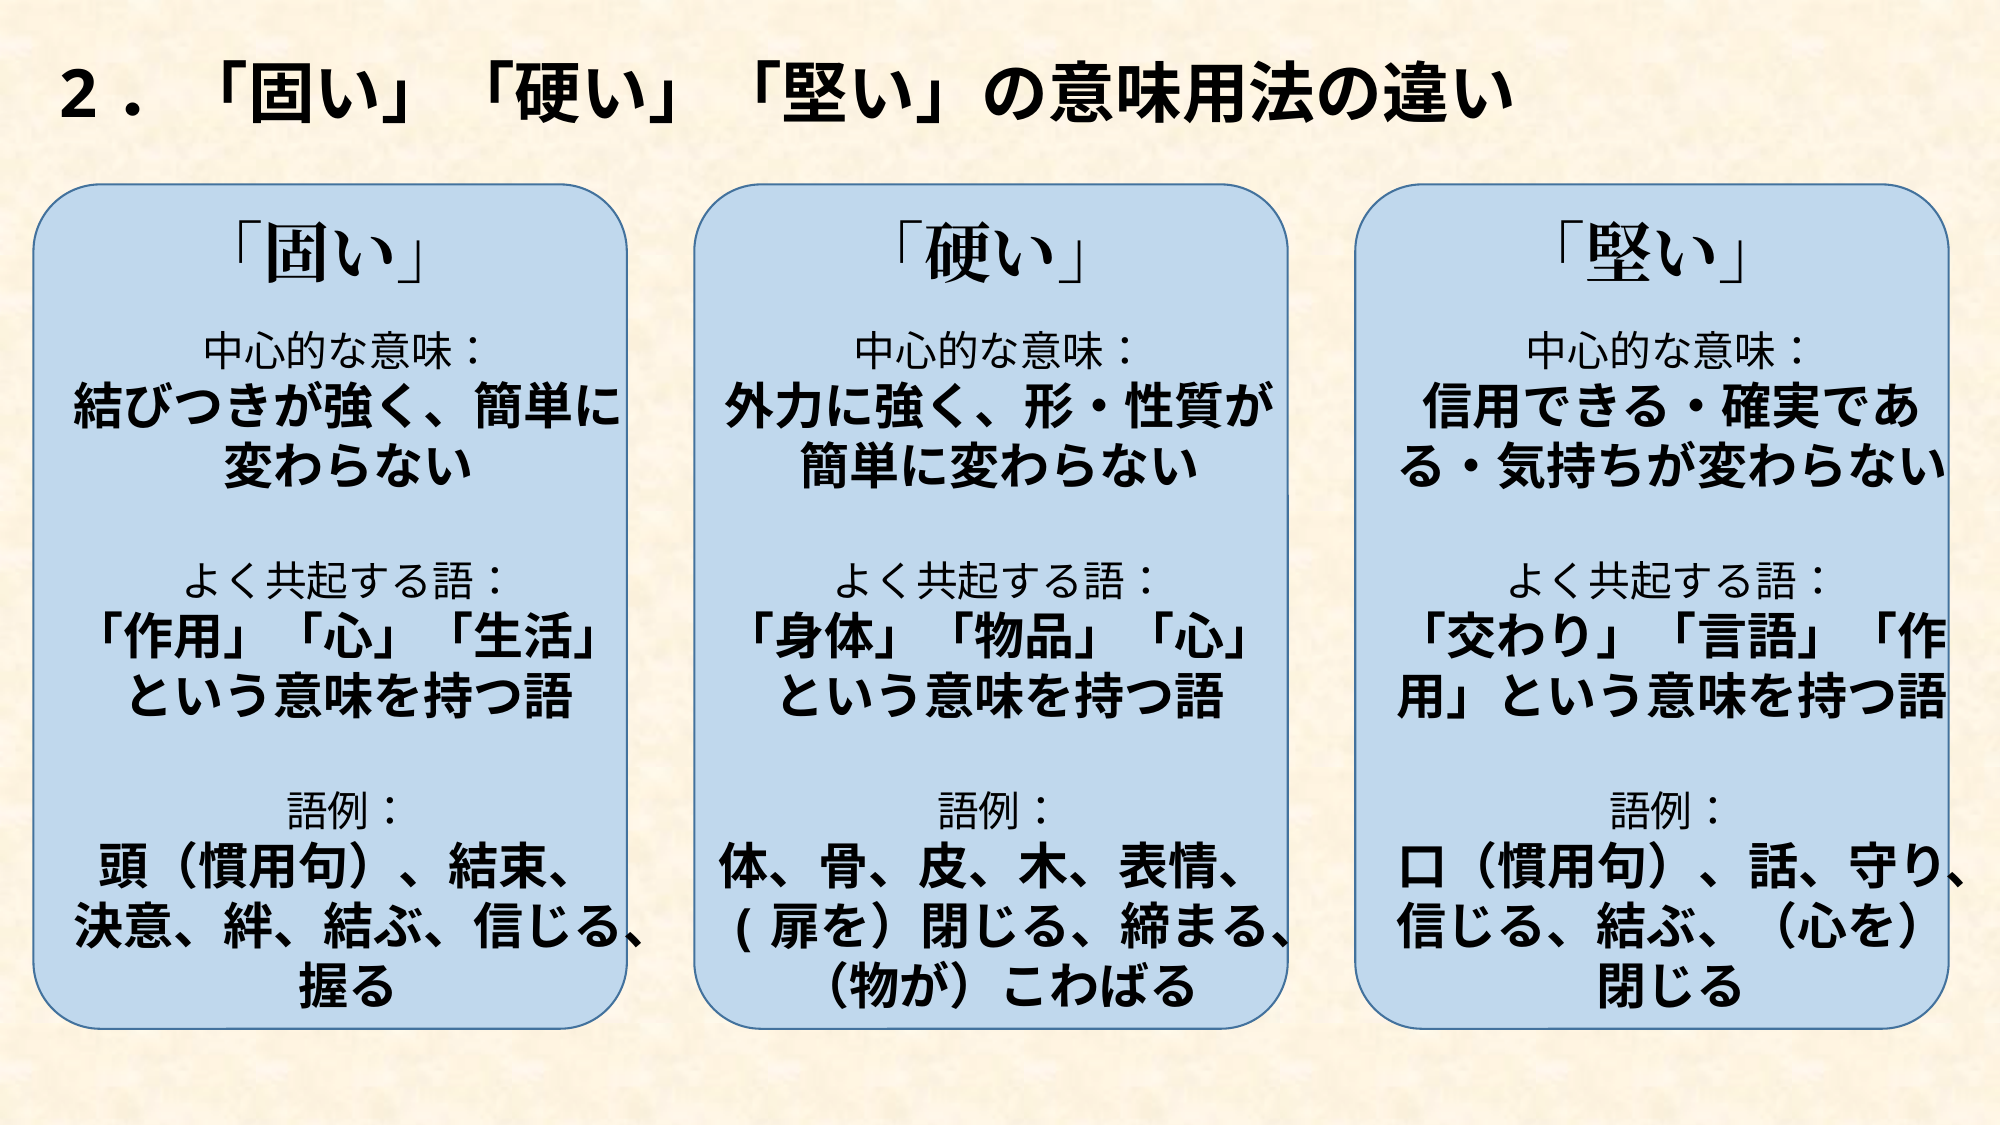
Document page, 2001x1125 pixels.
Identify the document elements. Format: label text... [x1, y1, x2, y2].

text_box 2．「固い」「硬い」「堅い」の意味用法の違い [43, 42, 1544, 138]
text_box 中心的な意味： 結びつきが強く、簡単に変わらない よく共起する語： 「作用」「心」「生活」という意味を持つ語 語例： 頭（慣用句）、結束、 決意、絆、結ぶ、信じる、握る [51, 316, 646, 1029]
text_box 中心的な意味： 信用できる・確実である・気持ちが変わらない よく共起する語： 「交わり」「言語」「作用」という意味を持つ語 語例： 口（慣用句）、話、守り、信じる、結ぶ、（心を）閉じる [1375, 316, 1969, 1029]
text_box 「堅い」 [1354, 183, 1950, 1011]
text_box 中心的な意味： 外力に強く、形・性質が簡単に変わらない よく共起する語： 「身体」「物品」「心」という意味を持つ語 語例： 体、骨、皮、木、表情、(扉を）閉じる、締まる、（物が）こわばる [702, 316, 1297, 1029]
text_box 「固い」 [32, 183, 628, 1009]
text_box 本研究では 異字同訓を 多義語の書き分け問題 として考る [0, 0, 2000, 1125]
text_box 「硬い」 [693, 183, 1289, 996]
